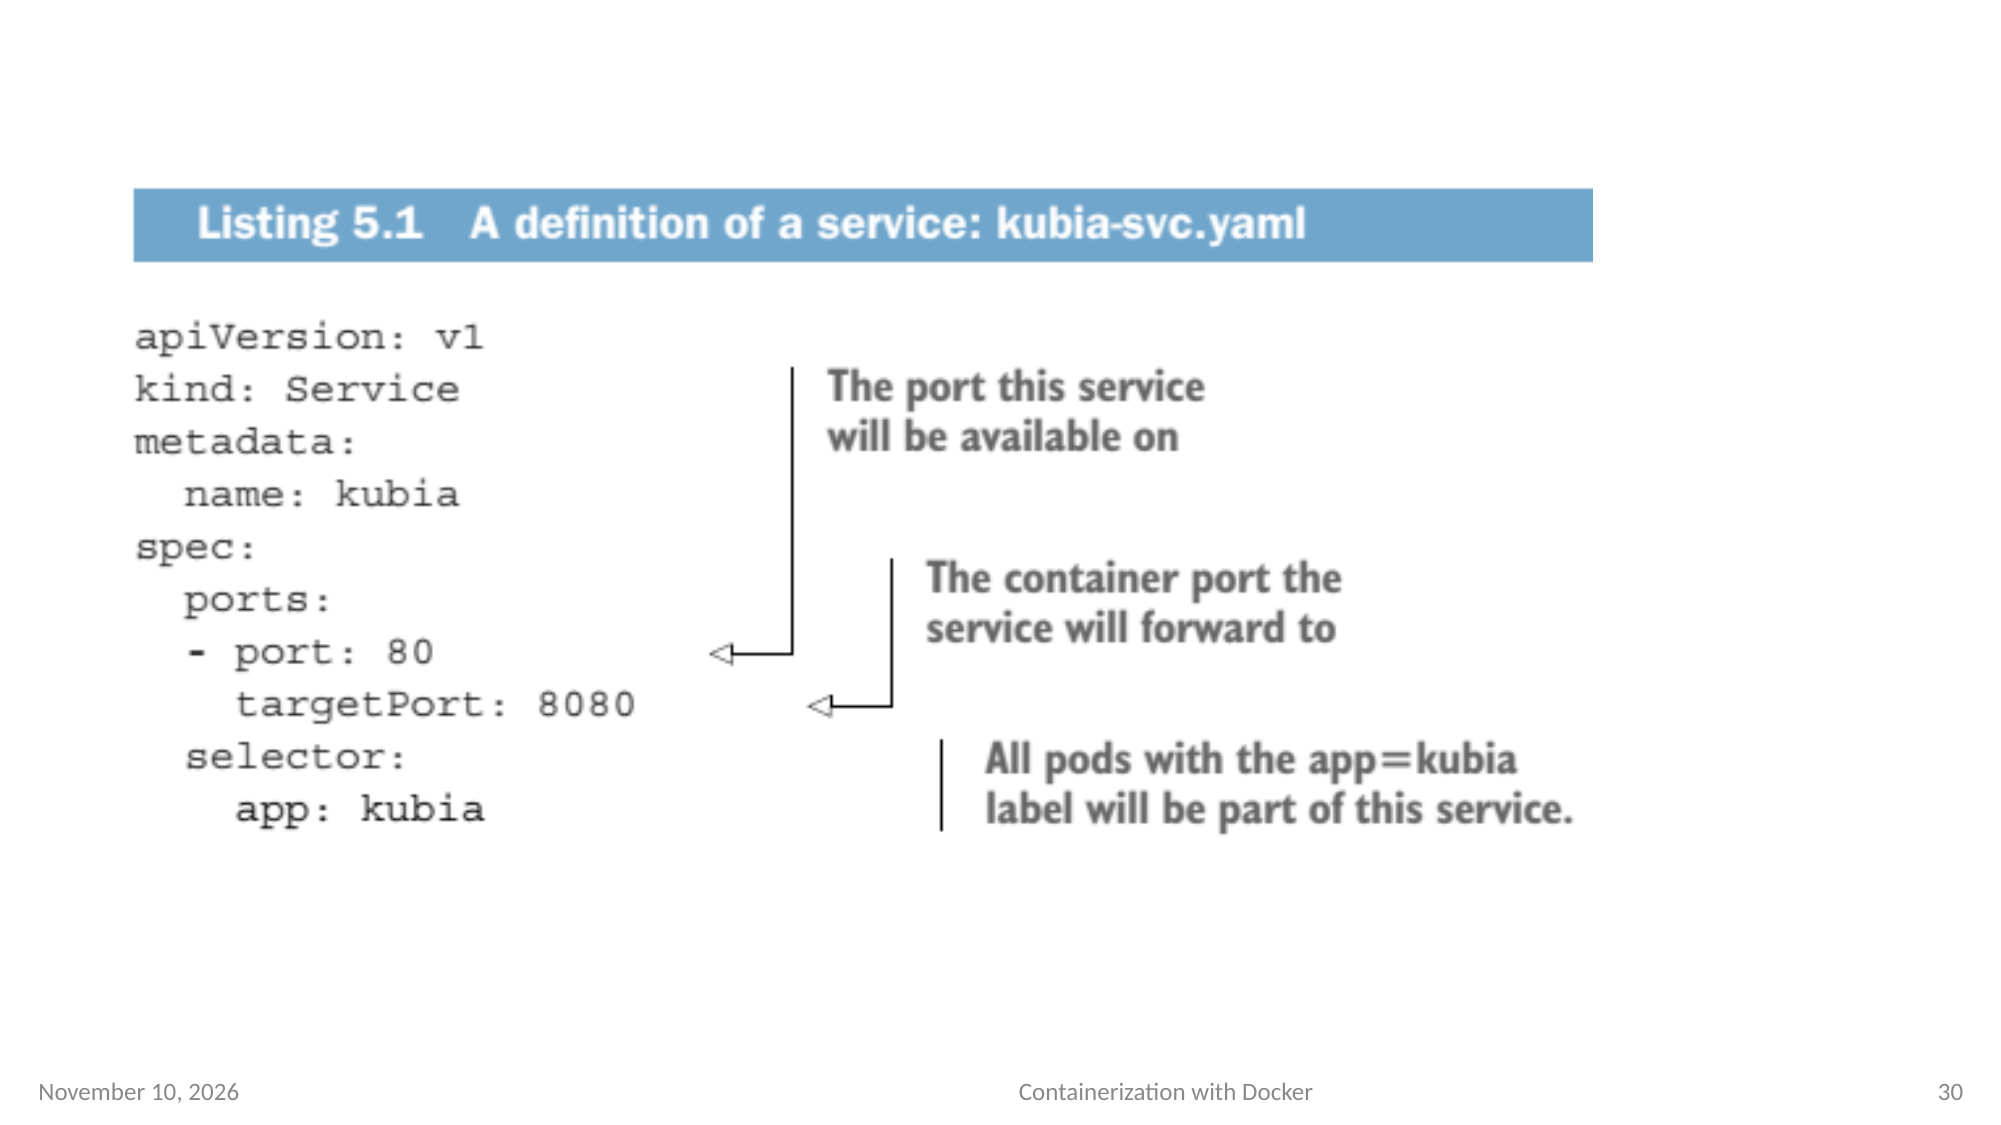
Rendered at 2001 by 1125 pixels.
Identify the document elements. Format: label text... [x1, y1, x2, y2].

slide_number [23, 1060, 474, 1121]
picture [123, 171, 1593, 853]
footer Containerization with Docker [483, 1060, 1850, 1121]
slide_number 30 [1859, 1060, 1979, 1121]
